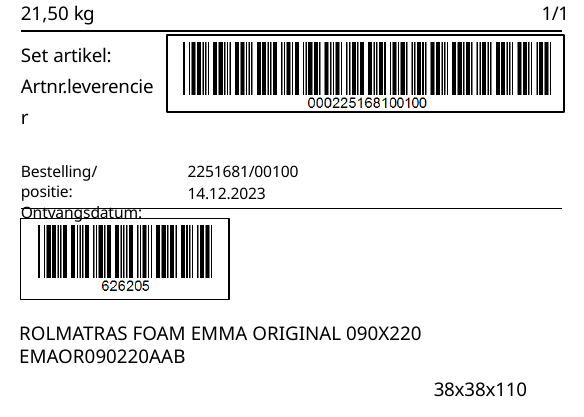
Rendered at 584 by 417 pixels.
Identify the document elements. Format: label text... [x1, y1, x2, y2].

text_box Set artikel: Artnr.leverencier [18, 32, 161, 128]
text_box Bestelling/positie: Ontvangsdatum: [18, 157, 150, 222]
text_box [20, 218, 230, 300]
text_box 2251681/00100 14.12.2023 [185, 157, 303, 203]
picture [183, 42, 551, 111]
picture [38, 225, 212, 294]
title 21,50 kg [18, 0, 95, 32]
text_box 1/1 [539, 0, 570, 25]
text_box ROLMATRAS FOAM EMMA ORIGINAL 090X220 EMAOR090220AAB 38x38x110 [17, 311, 584, 401]
text_box [166, 35, 565, 112]
